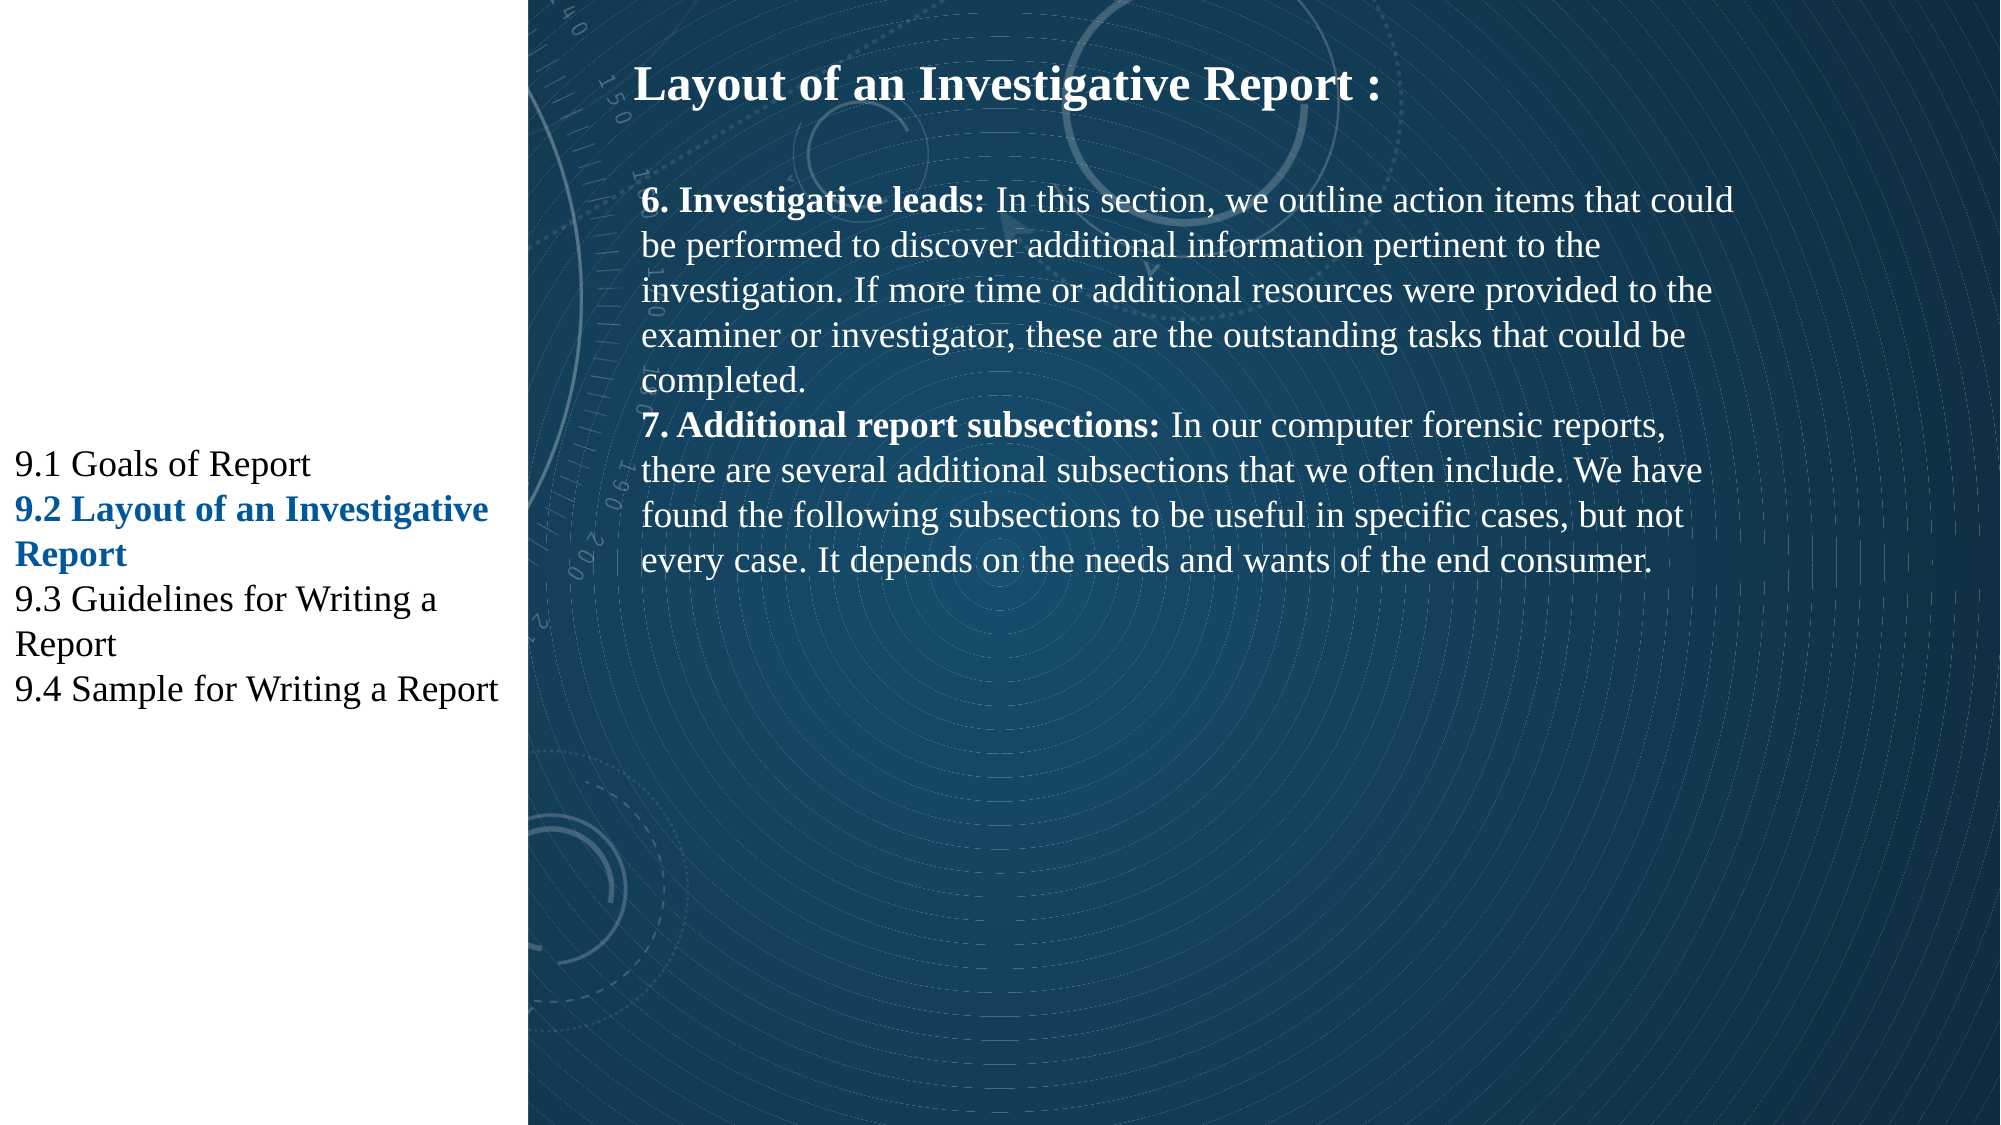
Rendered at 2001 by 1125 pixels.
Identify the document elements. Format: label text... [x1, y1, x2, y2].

text_box 9.1 Goals of Report 9.2 Layout of an Investigative Report 9.3 Guidelines for Writing a Report 9.4 Sample for Writing a Report [0, 0, 530, 1125]
text_box Layout of an Investigative Report : [618, 43, 1509, 119]
picture [530, 0, 2000, 1125]
text_box 6. Investigative leads: In this section, we outline action items that could be performed to discover additional information pertinent to the investigation. If more time or additional resources were provided to the examiner or investigator, these are the outstanding tasks that could be completed. 7. Additional report subsections: In our computer forensic reports, there are several additional subsections that we often include. We have found the following subsections to be useful in specific cases, but not every case. It depends on the needs and wants of the end consumer. [626, 167, 1757, 588]
